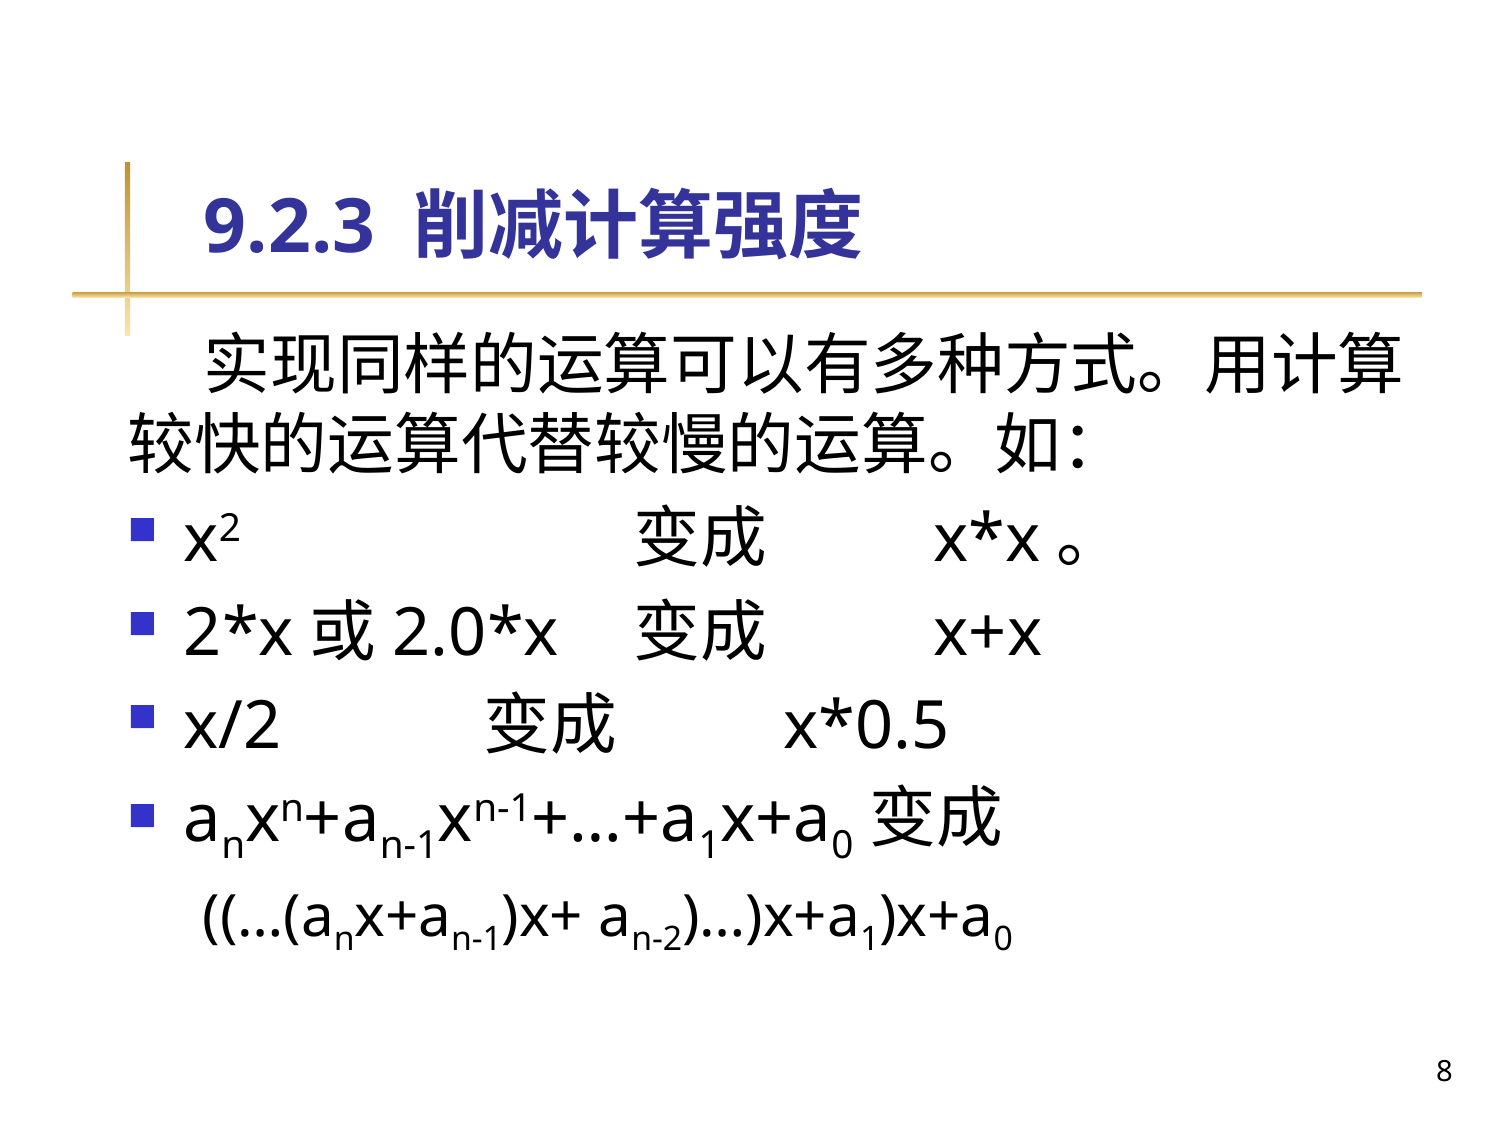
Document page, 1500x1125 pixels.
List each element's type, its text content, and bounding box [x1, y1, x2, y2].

title 9.2.3 削减计算强度 [188, 34, 1468, 276]
slide_number 8 [1154, 1023, 1468, 1100]
list 实现同样的运算可以有多种方式。用计算较快的运算代替较慢的运算。如： x2 变成 x*x。 2*x或2.0*x 变成 x+x x/2 变成 x*0.5 anxn+an-1xn-1+…+a1x+a0变成 ((…(anx+an-1)x+ an-2)…)x+a1)x+a0 [112, 314, 1451, 965]
